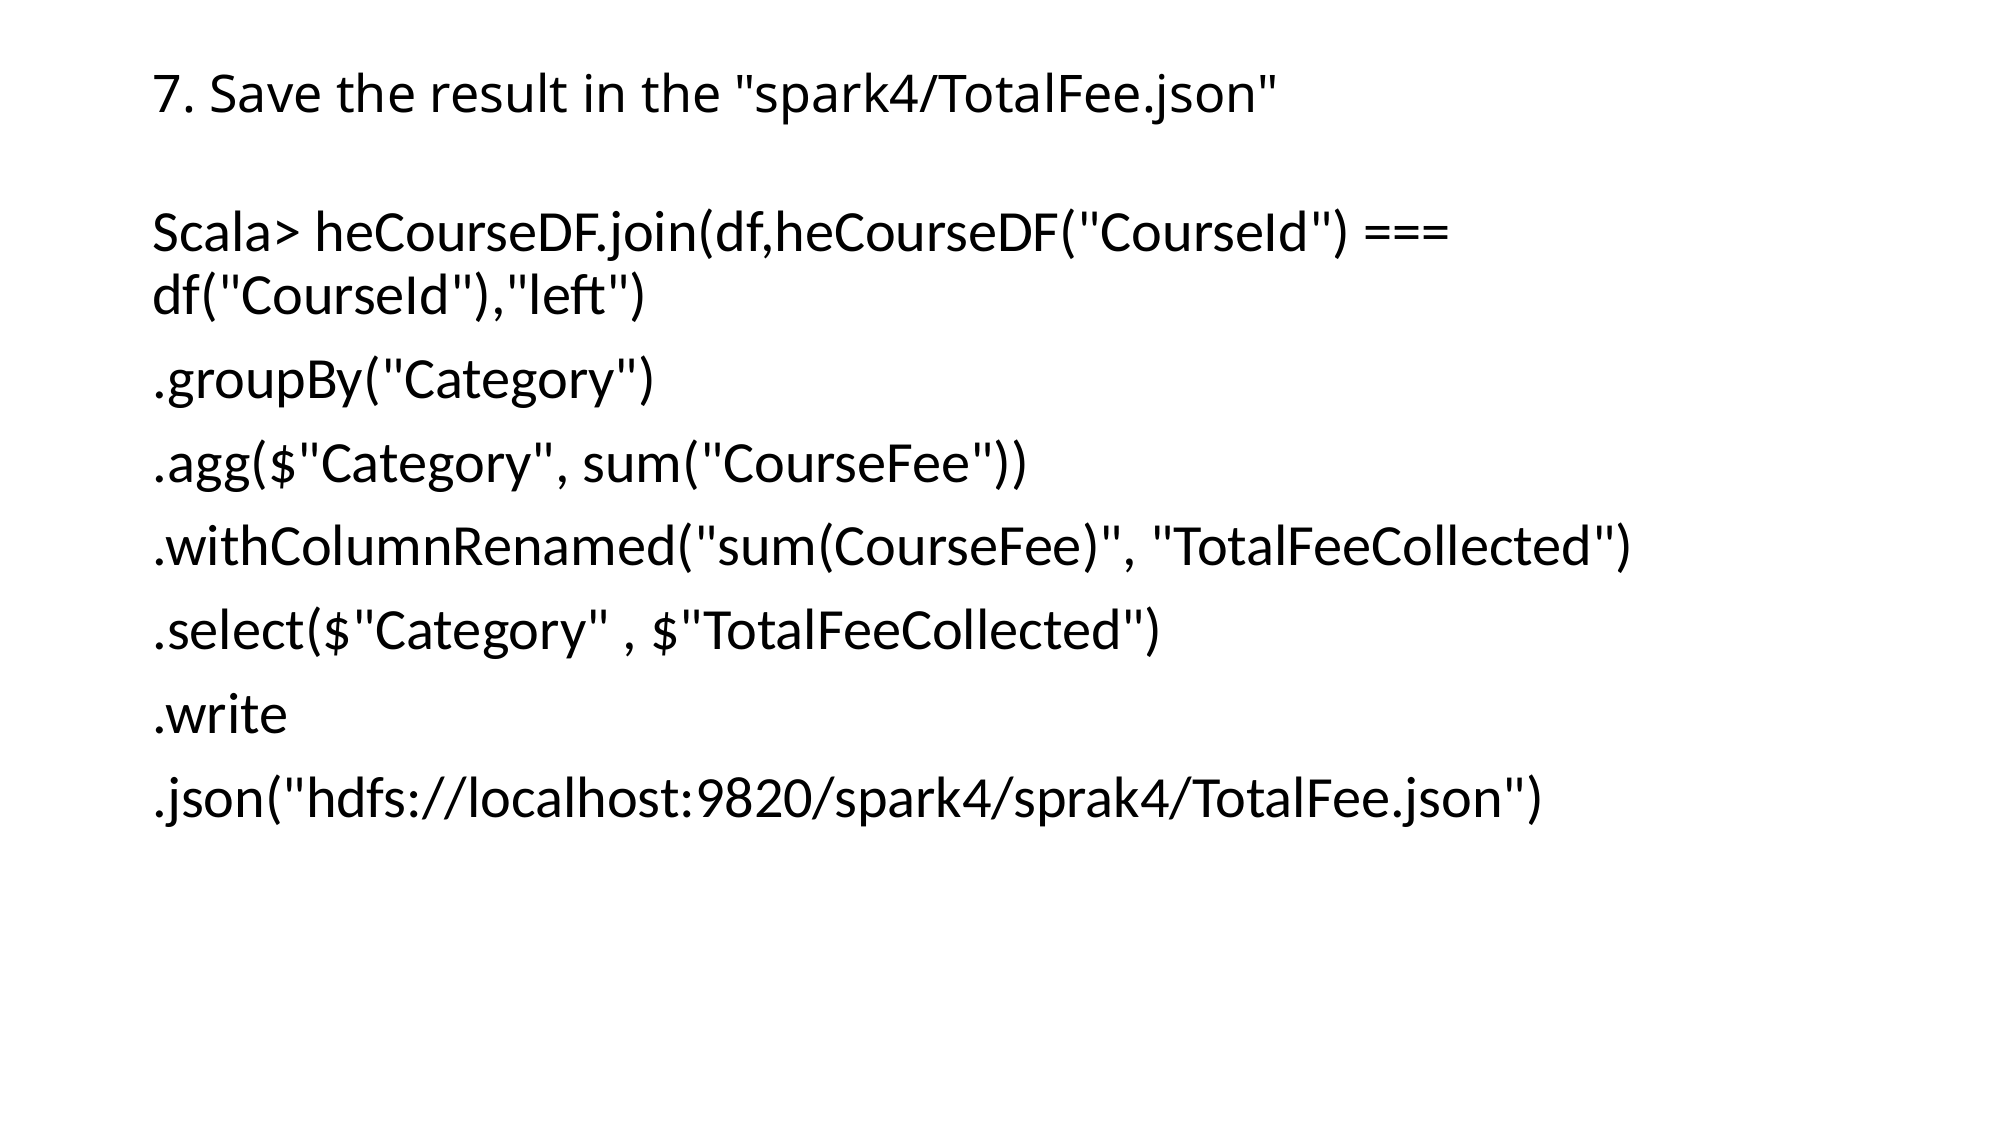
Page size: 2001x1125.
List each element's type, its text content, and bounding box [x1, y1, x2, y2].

list Scala> heCourseDF.join(df,heCourseDF("CourseId") === df("CourseId"),"left") .groupBy("Category") .agg($"Category", sum("CourseFee")) .withColumnRenamed("sum(CourseFee)", "TotalFeeCollected") .select($"Category" , $"TotalFeeCollected") .write .json("hdfs://localhost:9820/spark4/sprak4/TotalFee.json") [137, 193, 1863, 1014]
title 7. Save the result in the "spark4/TotalFee.json" [137, 59, 1863, 193]
